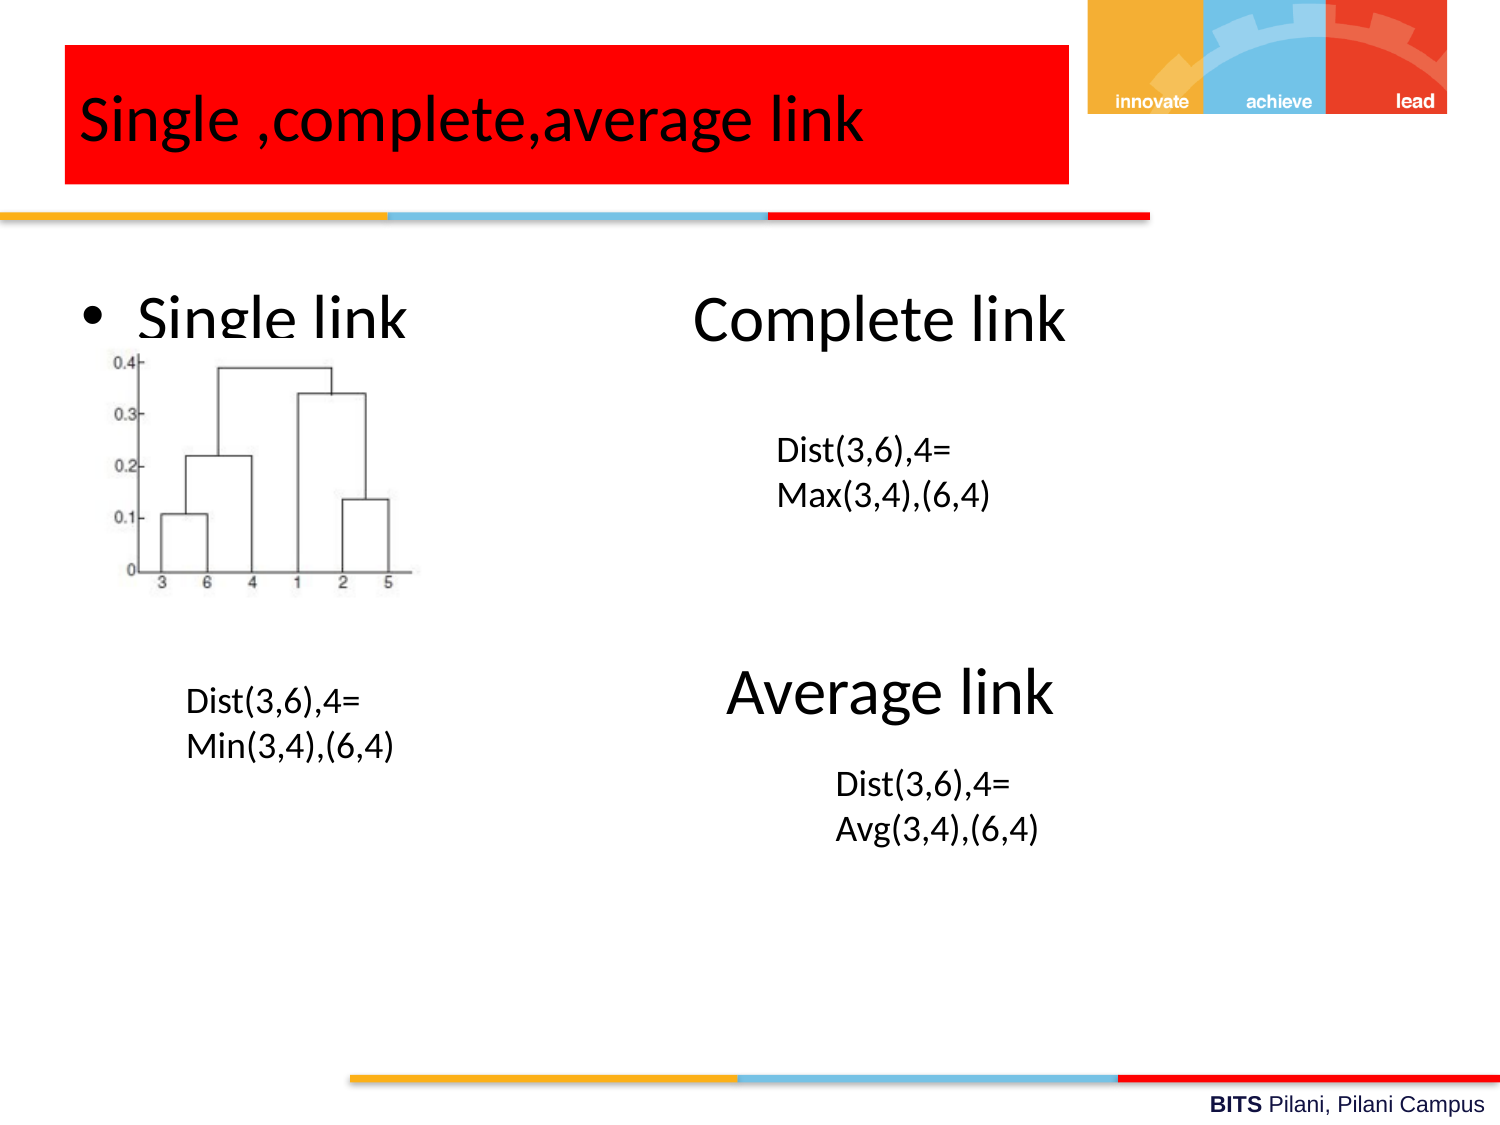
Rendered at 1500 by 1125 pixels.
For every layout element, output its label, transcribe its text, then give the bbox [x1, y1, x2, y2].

picture [93, 337, 429, 604]
text_box Single link Complete link Average link [66, 267, 1417, 1010]
text_box Dist(3,6),4= Max(3,4),(6,4) [761, 417, 1034, 568]
text_box Dist(3,6),4= Min(3,4),(6,4) [171, 668, 443, 819]
text_box Dist(3,6),4= Avg(3,4),(6,4) [820, 751, 1093, 902]
text_box Single ,complete,average link [64, 45, 1069, 185]
picture [1087, 0, 1448, 114]
